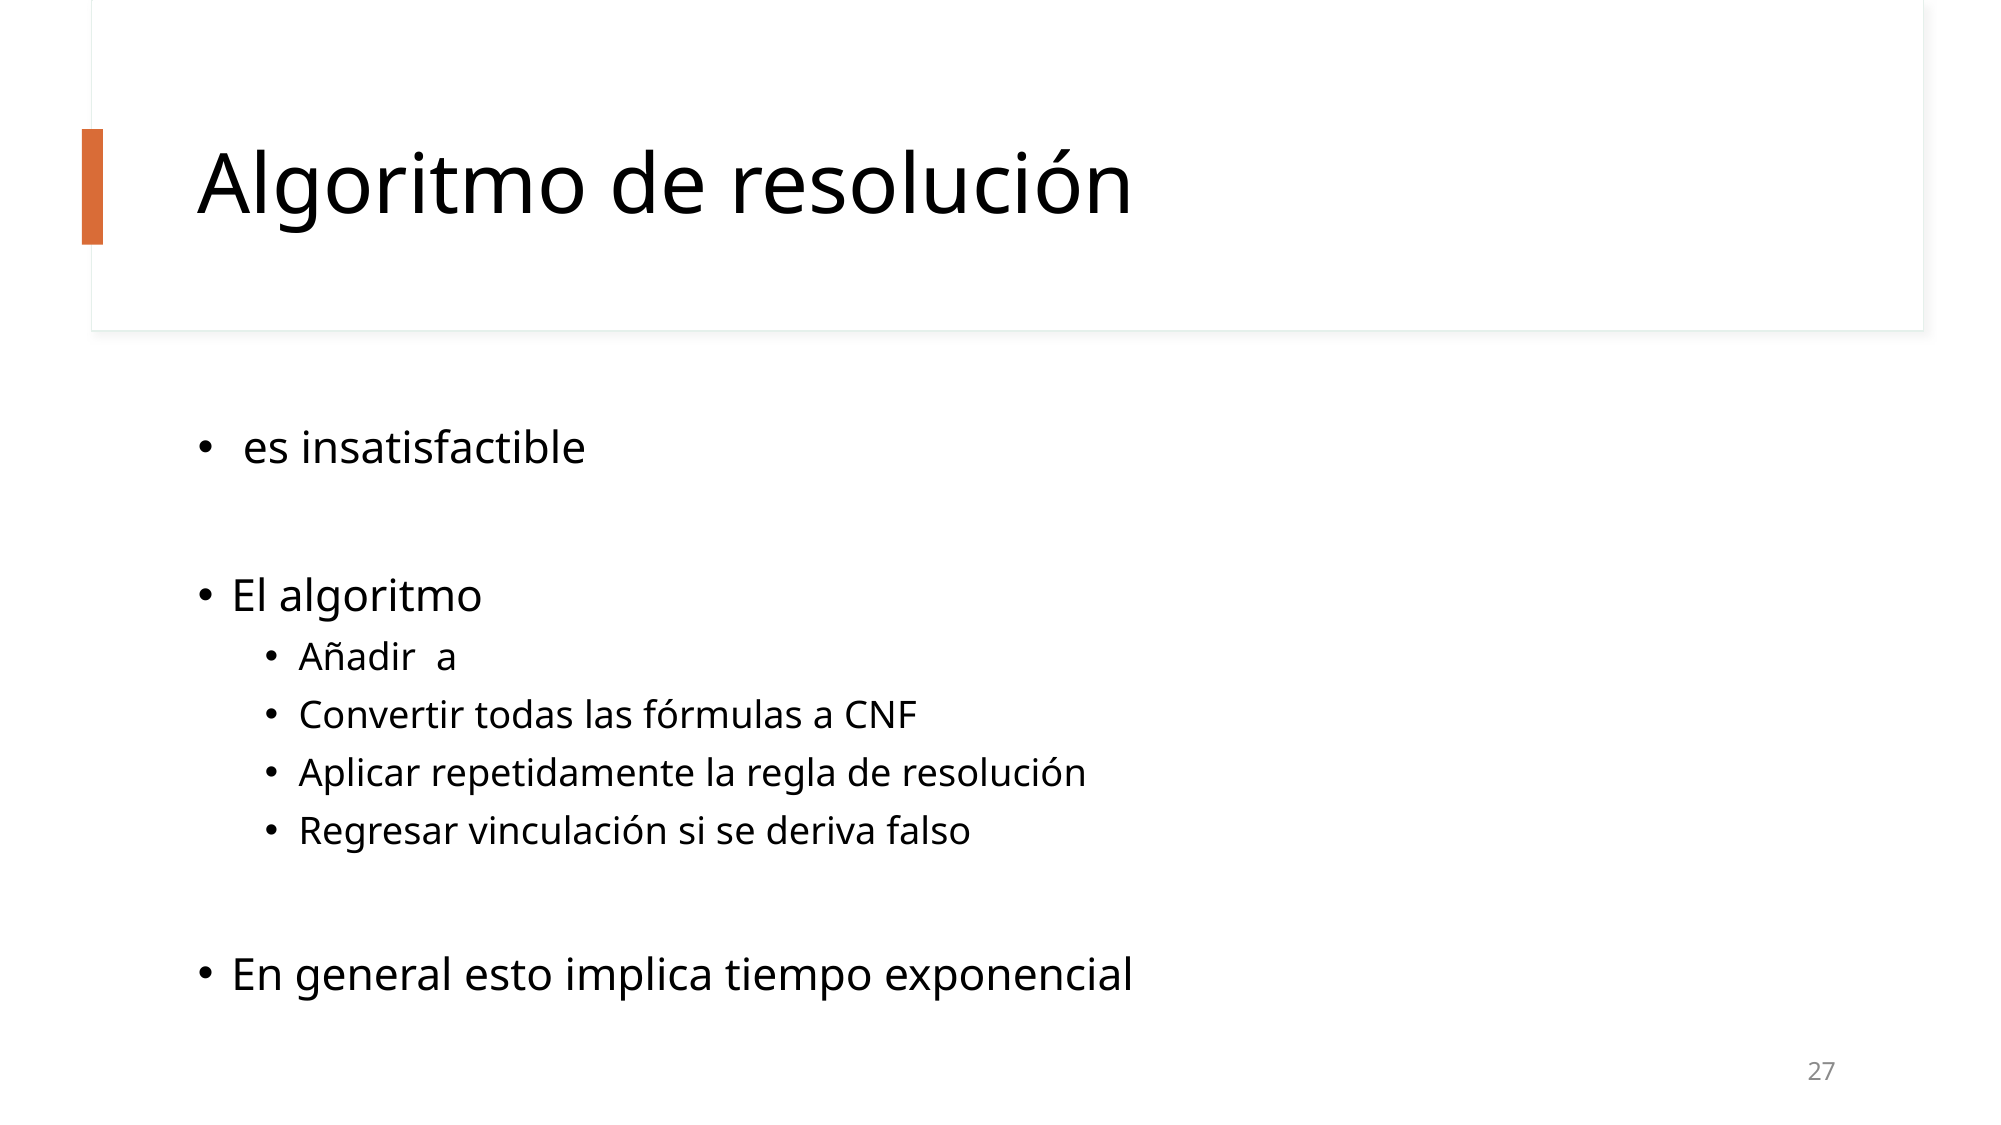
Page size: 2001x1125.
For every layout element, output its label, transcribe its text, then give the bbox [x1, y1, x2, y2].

title Algoritmo de resolución [183, 90, 1851, 284]
slide_number 27 [1401, 1042, 1851, 1103]
